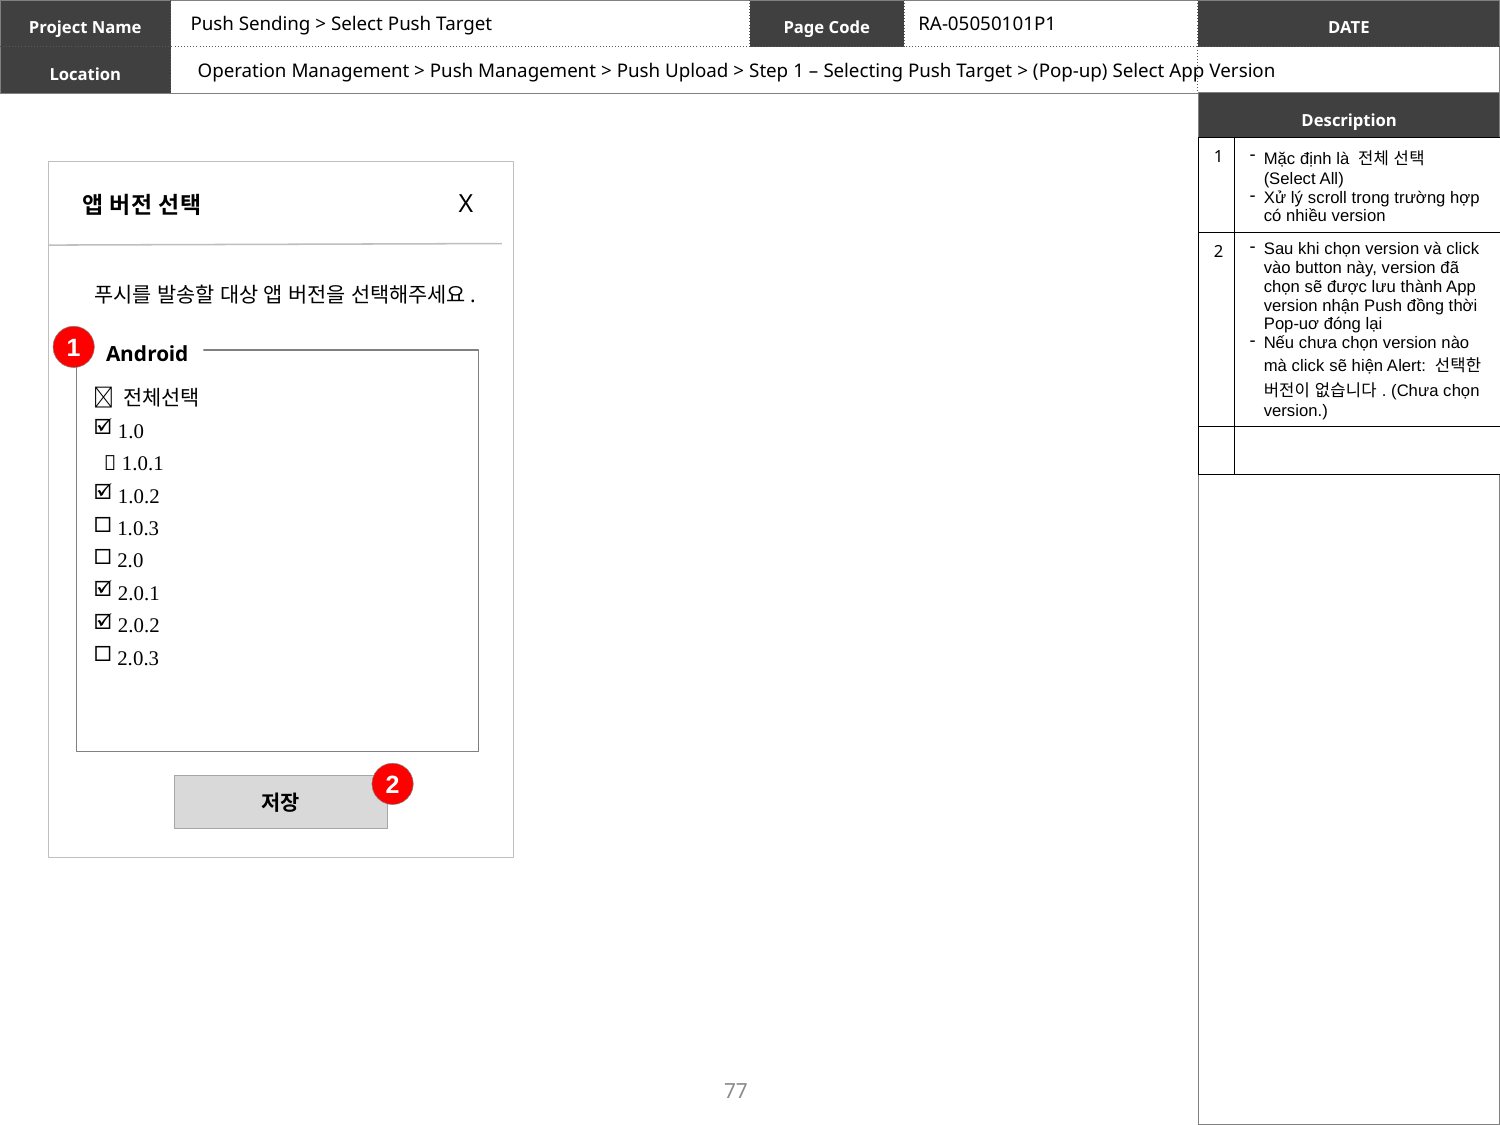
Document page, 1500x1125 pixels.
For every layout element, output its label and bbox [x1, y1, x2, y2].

table_cell [1199, 233, 1234, 426]
text_box [182, 51, 1290, 89]
table_header [1235, 138, 1500, 232]
table_cell [1199, 427, 1234, 474]
slide_number [561, 1061, 911, 1122]
table_header [1199, 138, 1234, 232]
text_box [46, 159, 516, 860]
text_box [175, 4, 507, 42]
table_cell [1235, 427, 1500, 474]
table_cell [1235, 233, 1500, 426]
text_box [903, 4, 1071, 42]
